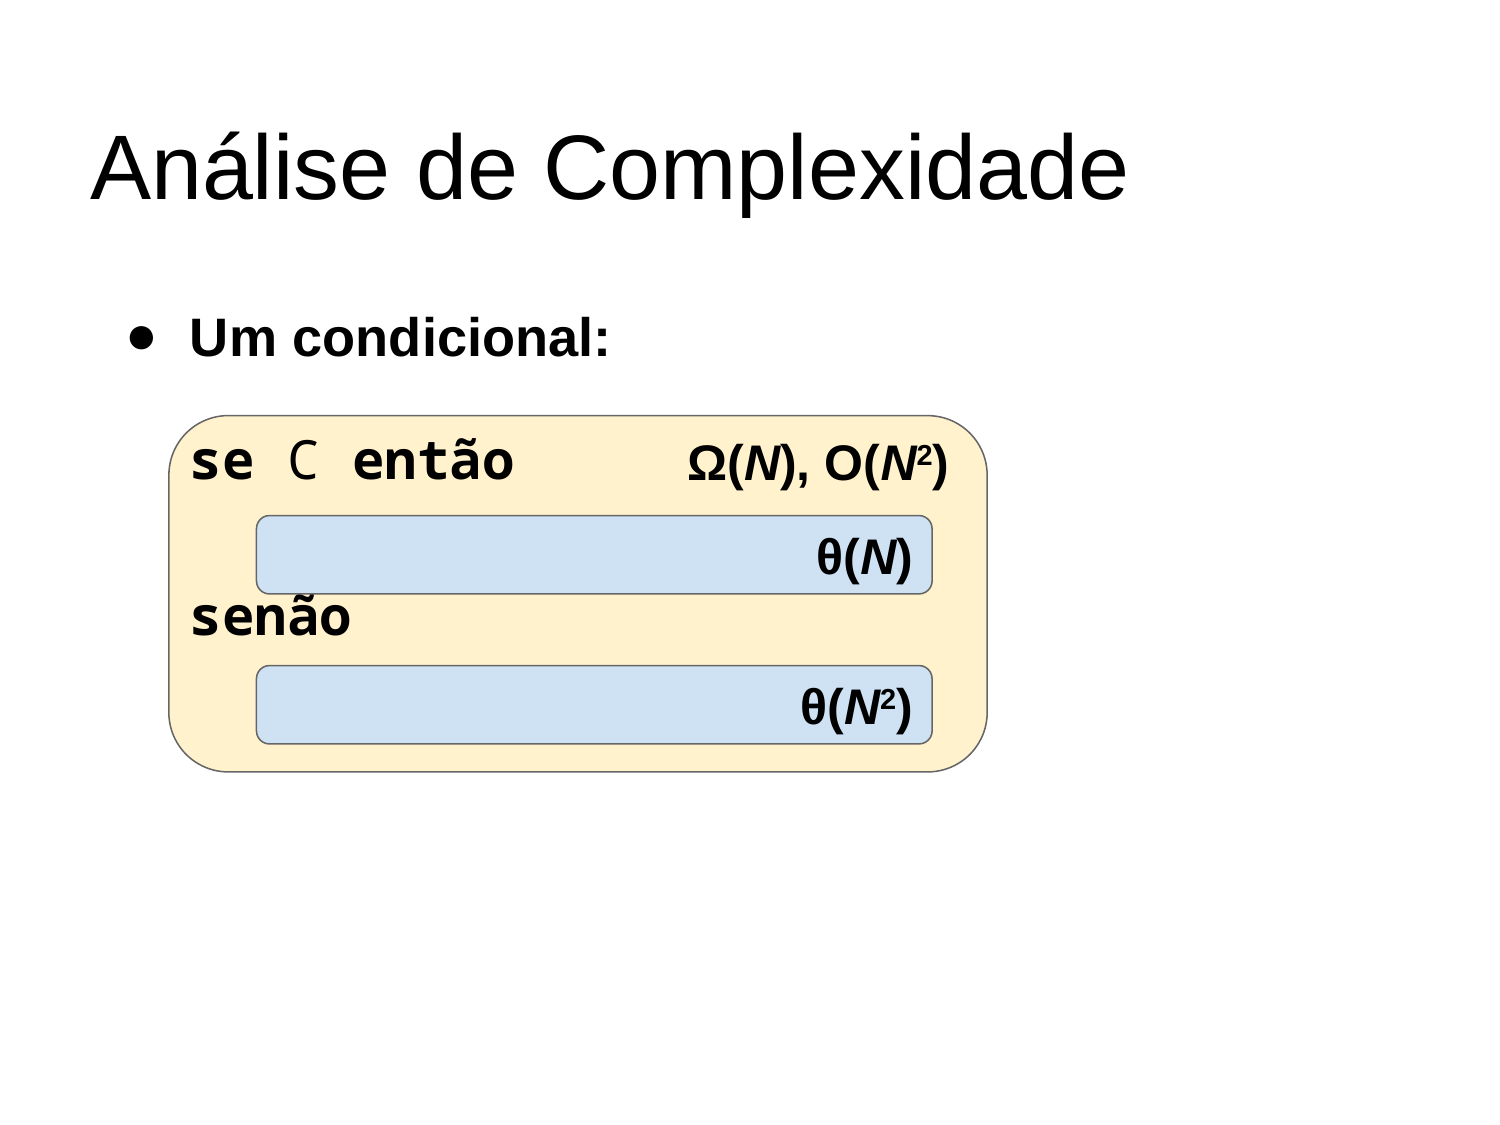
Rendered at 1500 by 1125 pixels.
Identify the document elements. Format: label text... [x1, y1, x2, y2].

list Um condicional: se C então senão [99, 287, 1450, 394]
text_box Ω(N), O(N2) [268, 415, 965, 494]
text_box θ(N2) [256, 665, 933, 744]
text_box θ(N) [256, 515, 933, 594]
text_box [168, 415, 988, 772]
title Análise de Complexidade [75, 45, 1425, 233]
